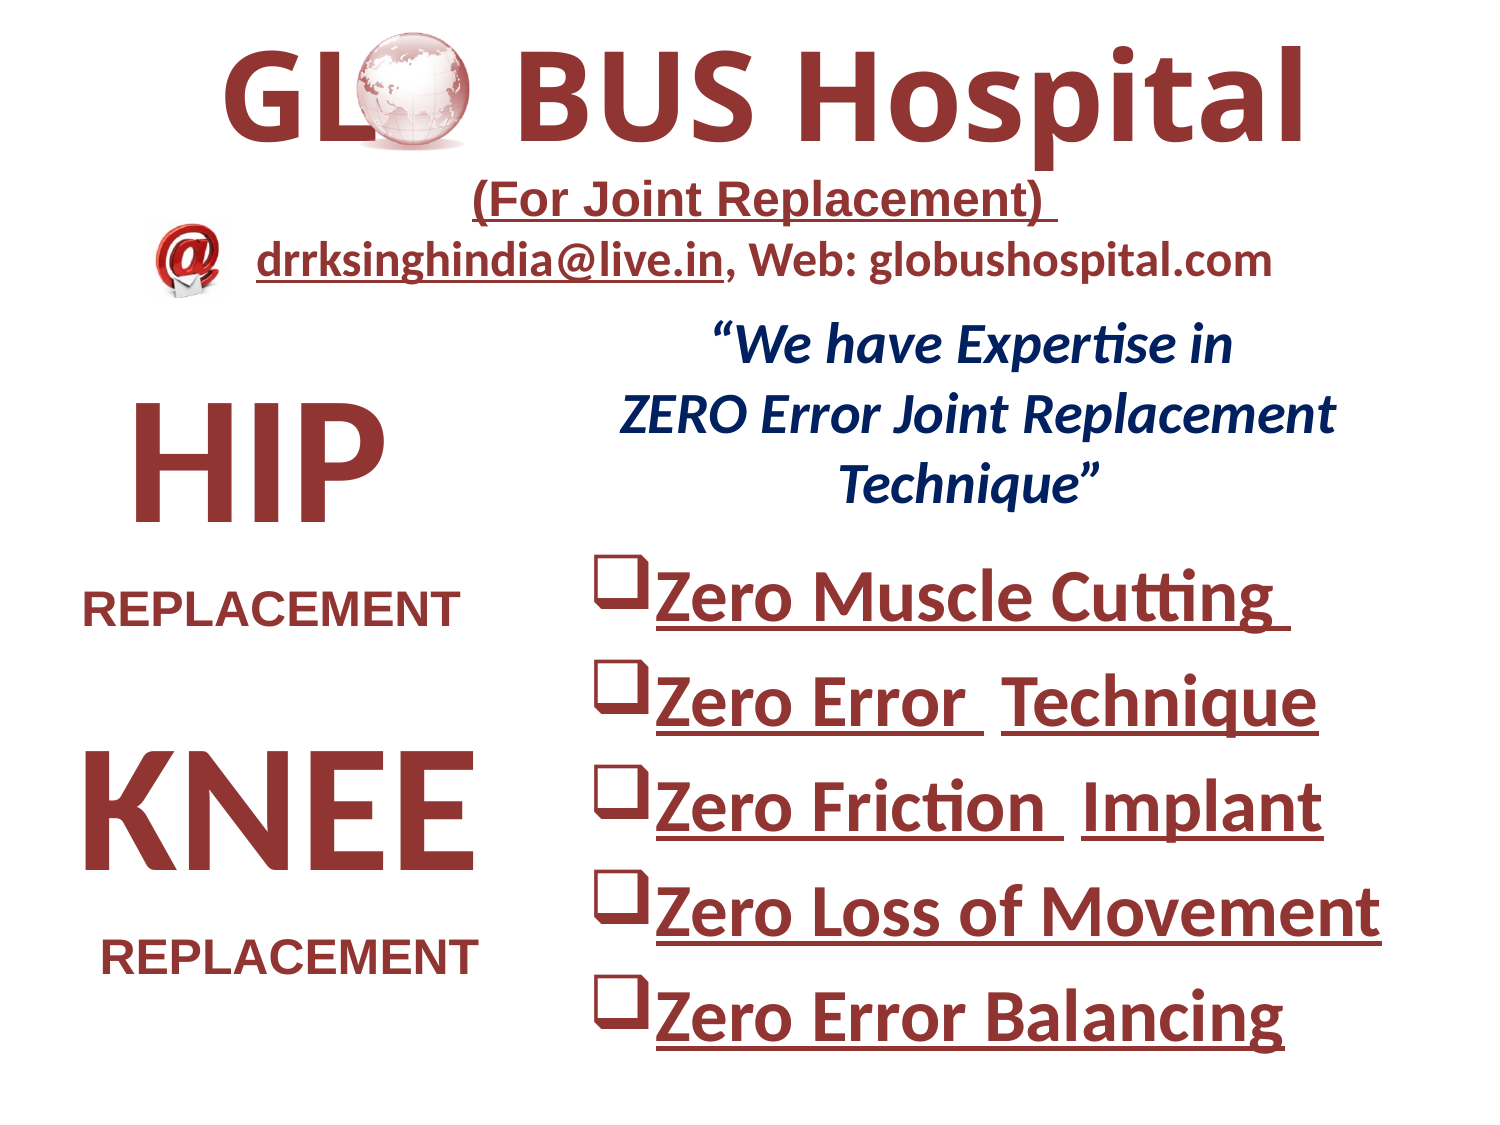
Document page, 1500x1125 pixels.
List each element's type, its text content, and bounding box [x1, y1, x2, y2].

text_box HIP [65, 332, 451, 567]
picture [149, 219, 226, 299]
text_box GL BUS Hospital (For Joint Replacement) drrksinghindia@live.in, Web: globushospital.com [84, 8, 1446, 354]
list Zero Muscle Cutting Zero Error Technique Zero Friction Implant Zero Loss of Movement Zero Error Balancing [573, 538, 1483, 1094]
picture [348, 30, 473, 155]
text_box KNEE [62, 679, 496, 915]
text_box “We have Expertise in ZERO Error Joint Replacement Technique” [498, 298, 1446, 523]
text_box REPLACEMENT [66, 569, 495, 645]
text_box REPLACEMENT [84, 916, 499, 992]
